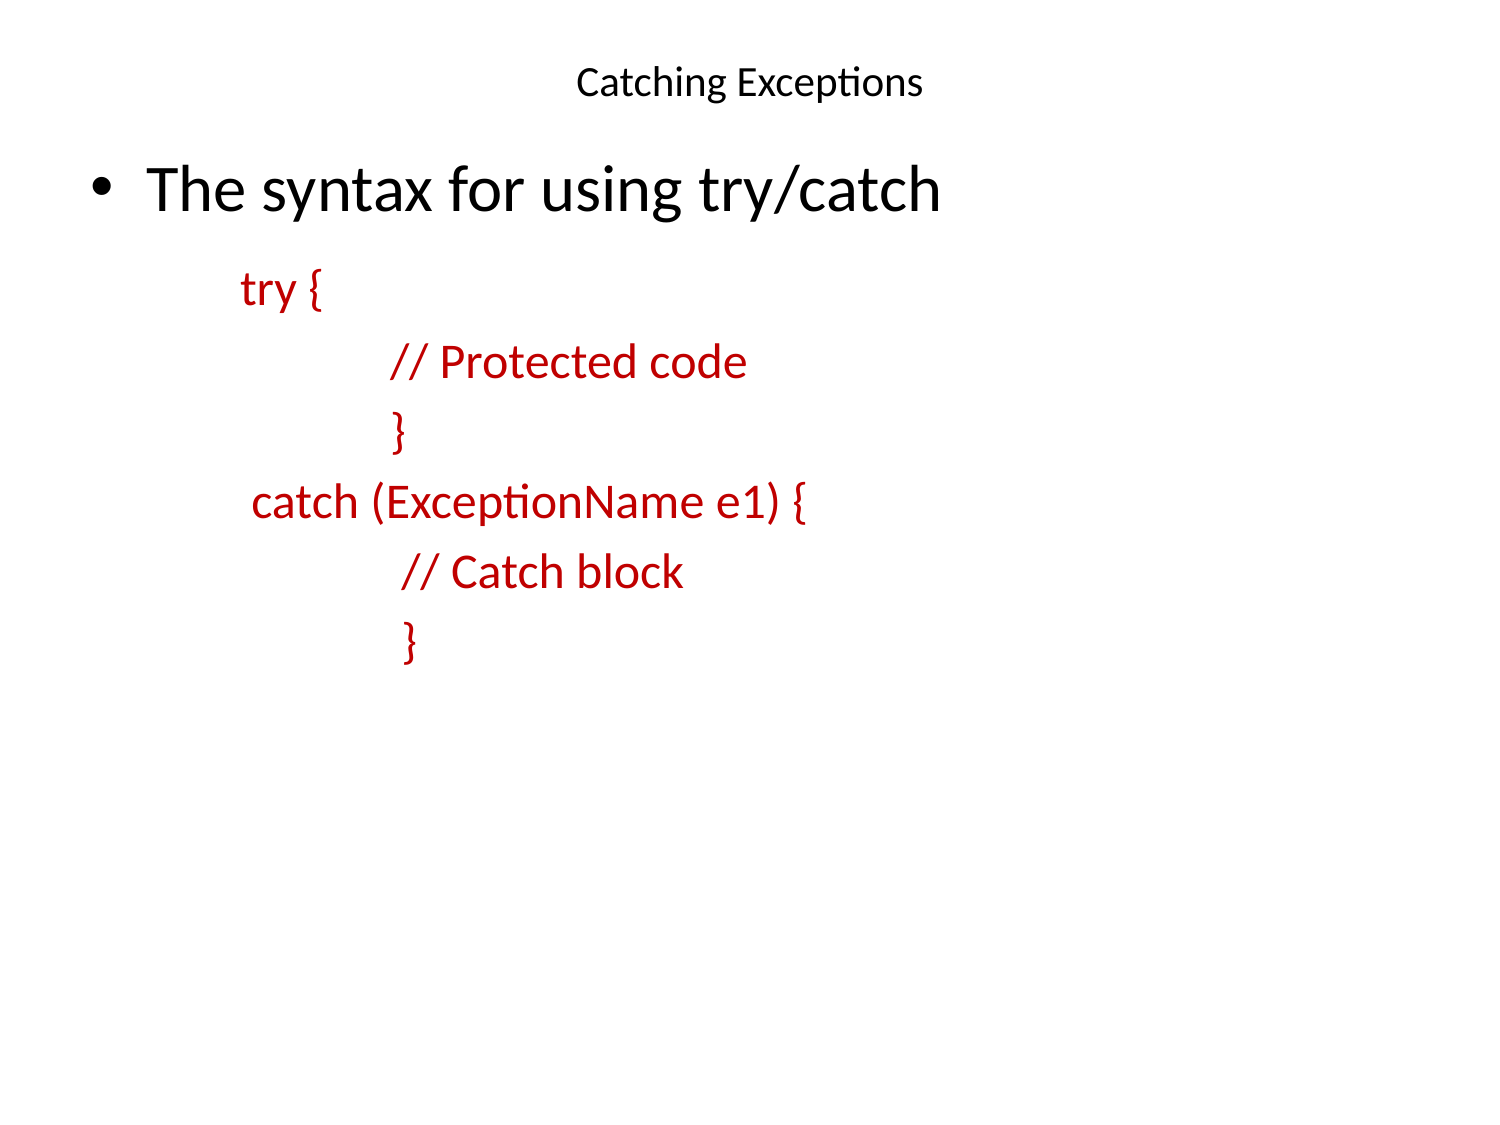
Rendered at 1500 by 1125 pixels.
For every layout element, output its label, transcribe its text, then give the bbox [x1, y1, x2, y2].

list The syntax for using try/catch try { // Protected code } catch (ExceptionName e1) { // Catch block } [75, 137, 1425, 1005]
title Catching Exceptions [75, 45, 1425, 113]
